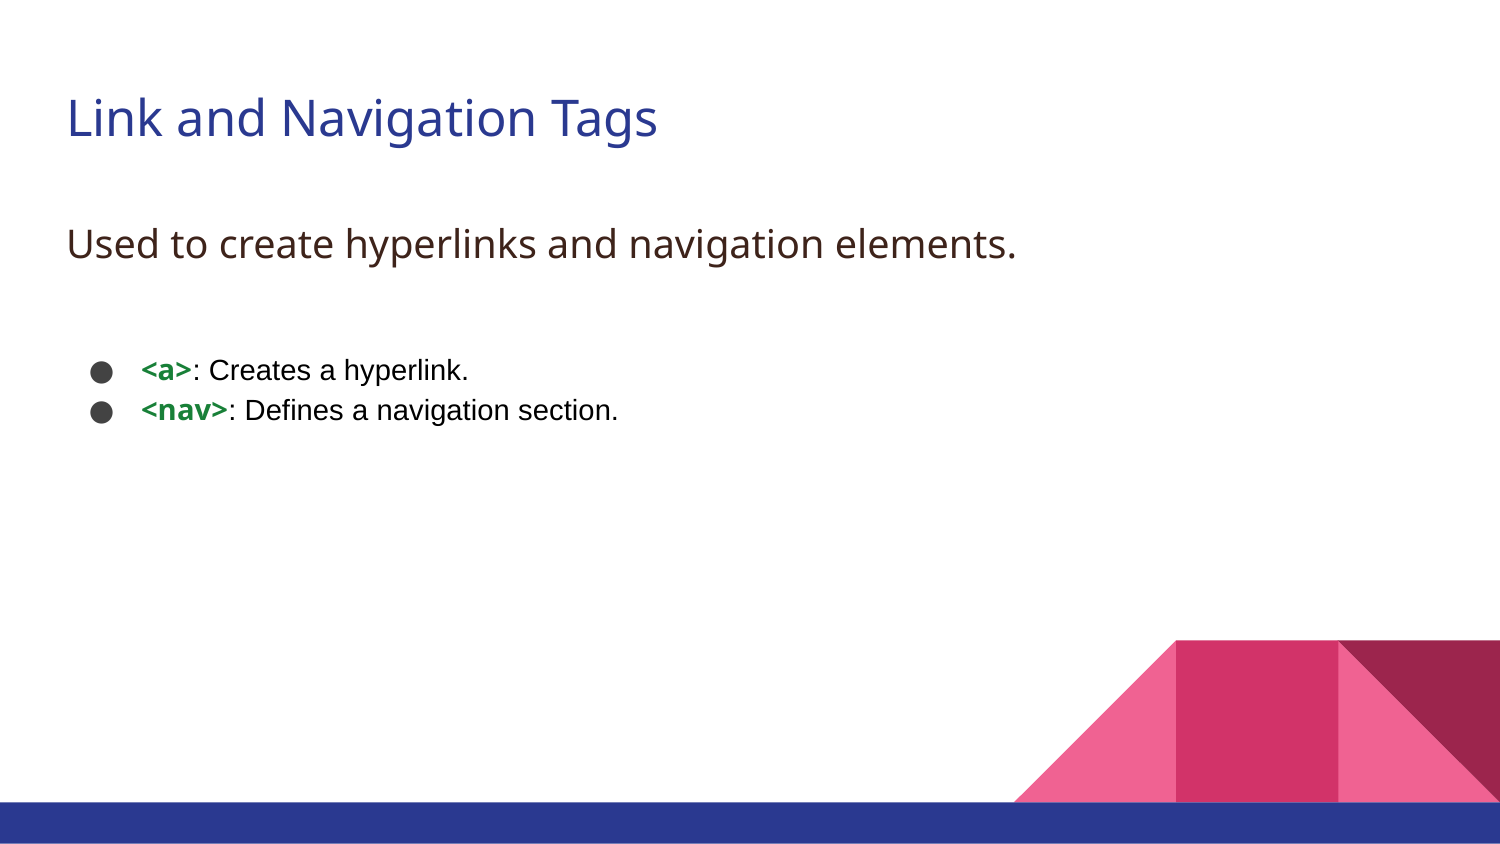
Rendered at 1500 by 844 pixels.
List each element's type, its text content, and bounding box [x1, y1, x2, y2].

title Link and Navigation Tags [51, 67, 1449, 167]
list Used to create hyperlinks and navigation elements. <a>: Creates a hyperlink. <nav>: Defines a navigation section. [51, 201, 1449, 750]
